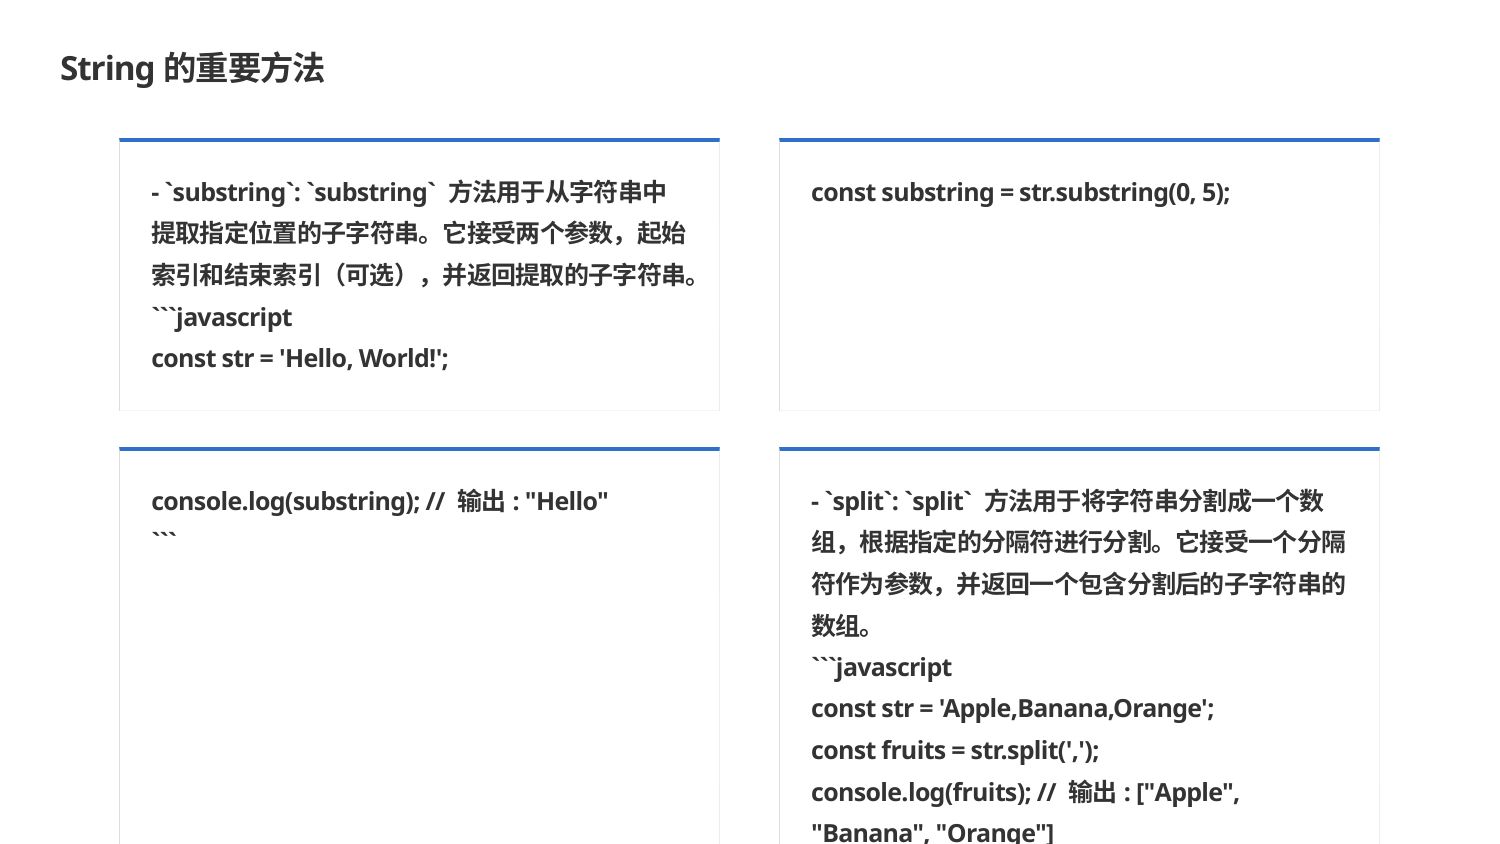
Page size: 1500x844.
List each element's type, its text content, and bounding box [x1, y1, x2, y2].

picture [779, 447, 1380, 844]
picture [119, 447, 720, 844]
text_box String的重要方法 [60, 37, 1440, 87]
picture [779, 138, 1380, 411]
picture [119, 138, 720, 411]
